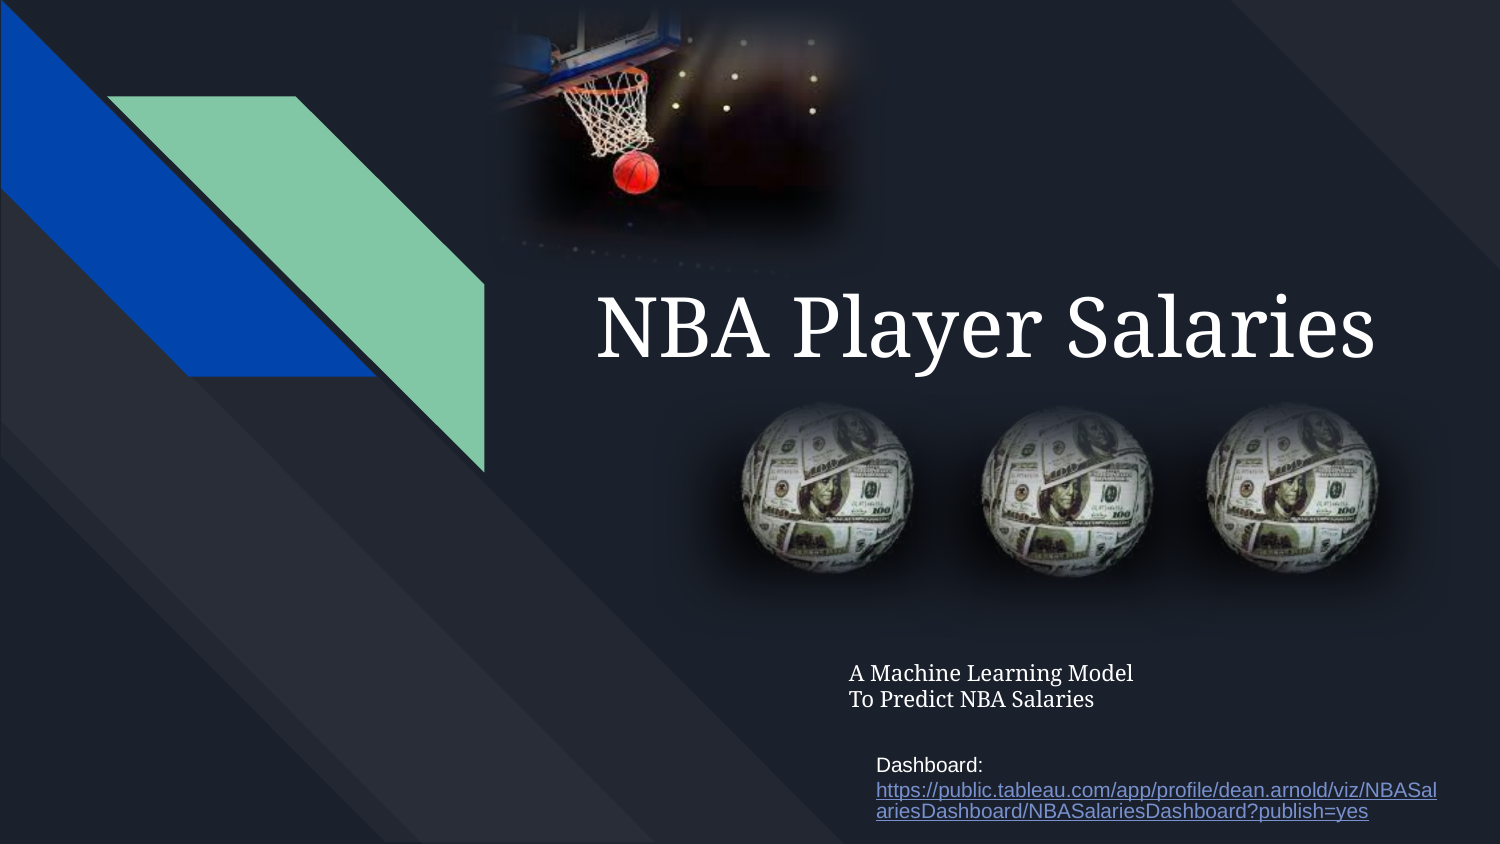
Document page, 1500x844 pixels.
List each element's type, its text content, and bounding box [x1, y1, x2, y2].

picture [647, 384, 1457, 648]
text_box Dashboard: https://public.tableau.com/app/profile/dean.arnold/viz/NBASalariesDashboard/NBASalariesDashboard?publish=yes [861, 744, 1457, 809]
picture [483, 0, 888, 282]
subtitle A Machine Learning Model To Predict NBA Salaries [833, 652, 1404, 727]
title NBA Player Salaries [580, 258, 1404, 518]
